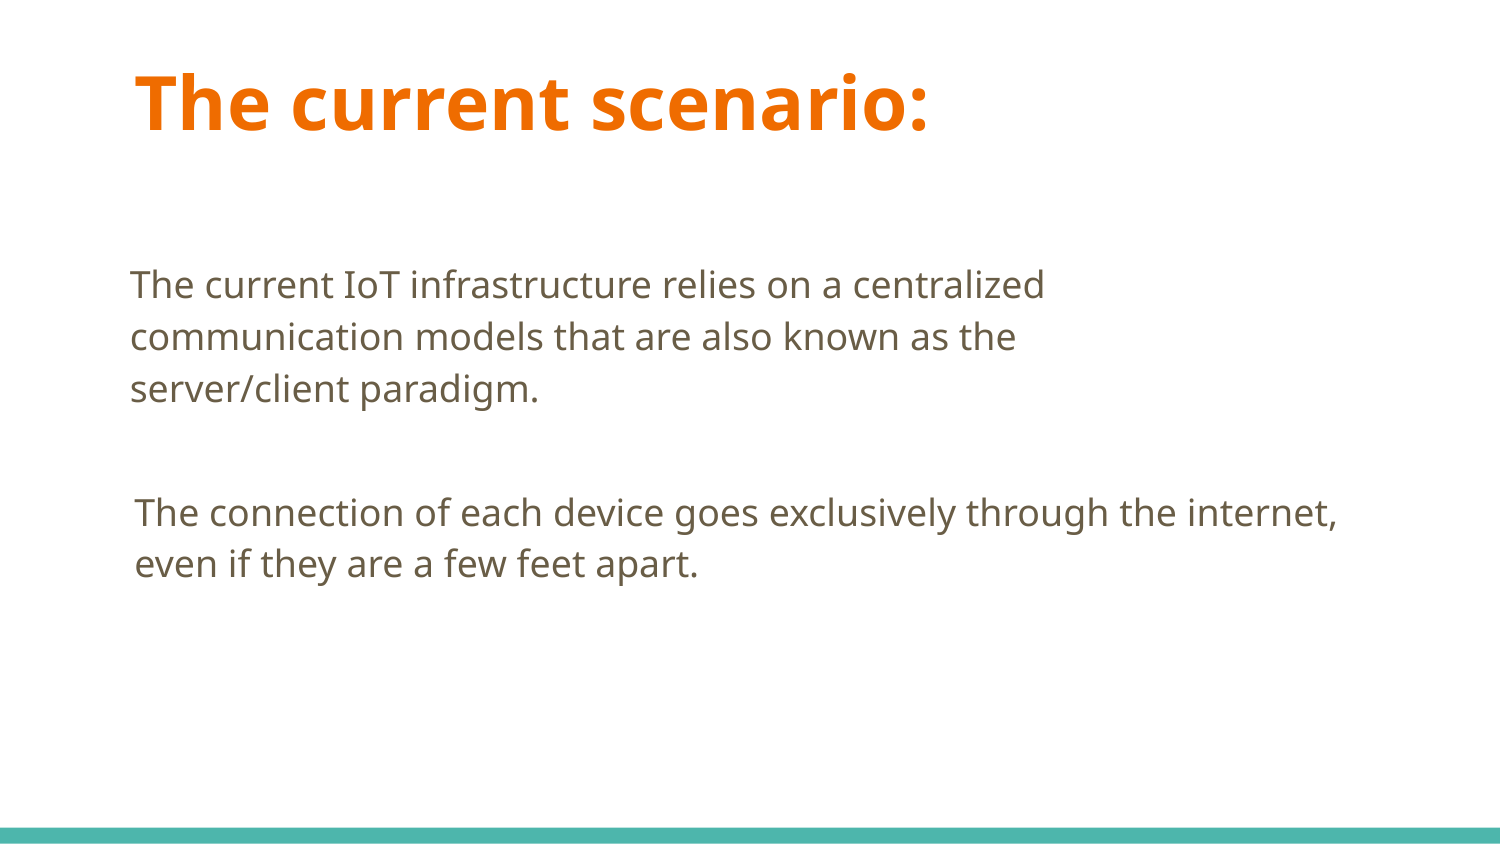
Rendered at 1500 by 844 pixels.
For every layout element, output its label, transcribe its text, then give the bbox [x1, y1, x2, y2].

subtitle The connection of each device goes exclusively through the internet, even if they are a few feet apart. [119, 466, 1381, 617]
title The current scenario: [119, 40, 1362, 157]
subtitle The current IoT infrastructure relies on a centralized communication models that are also known as the server/client paradigm. [114, 239, 1105, 439]
